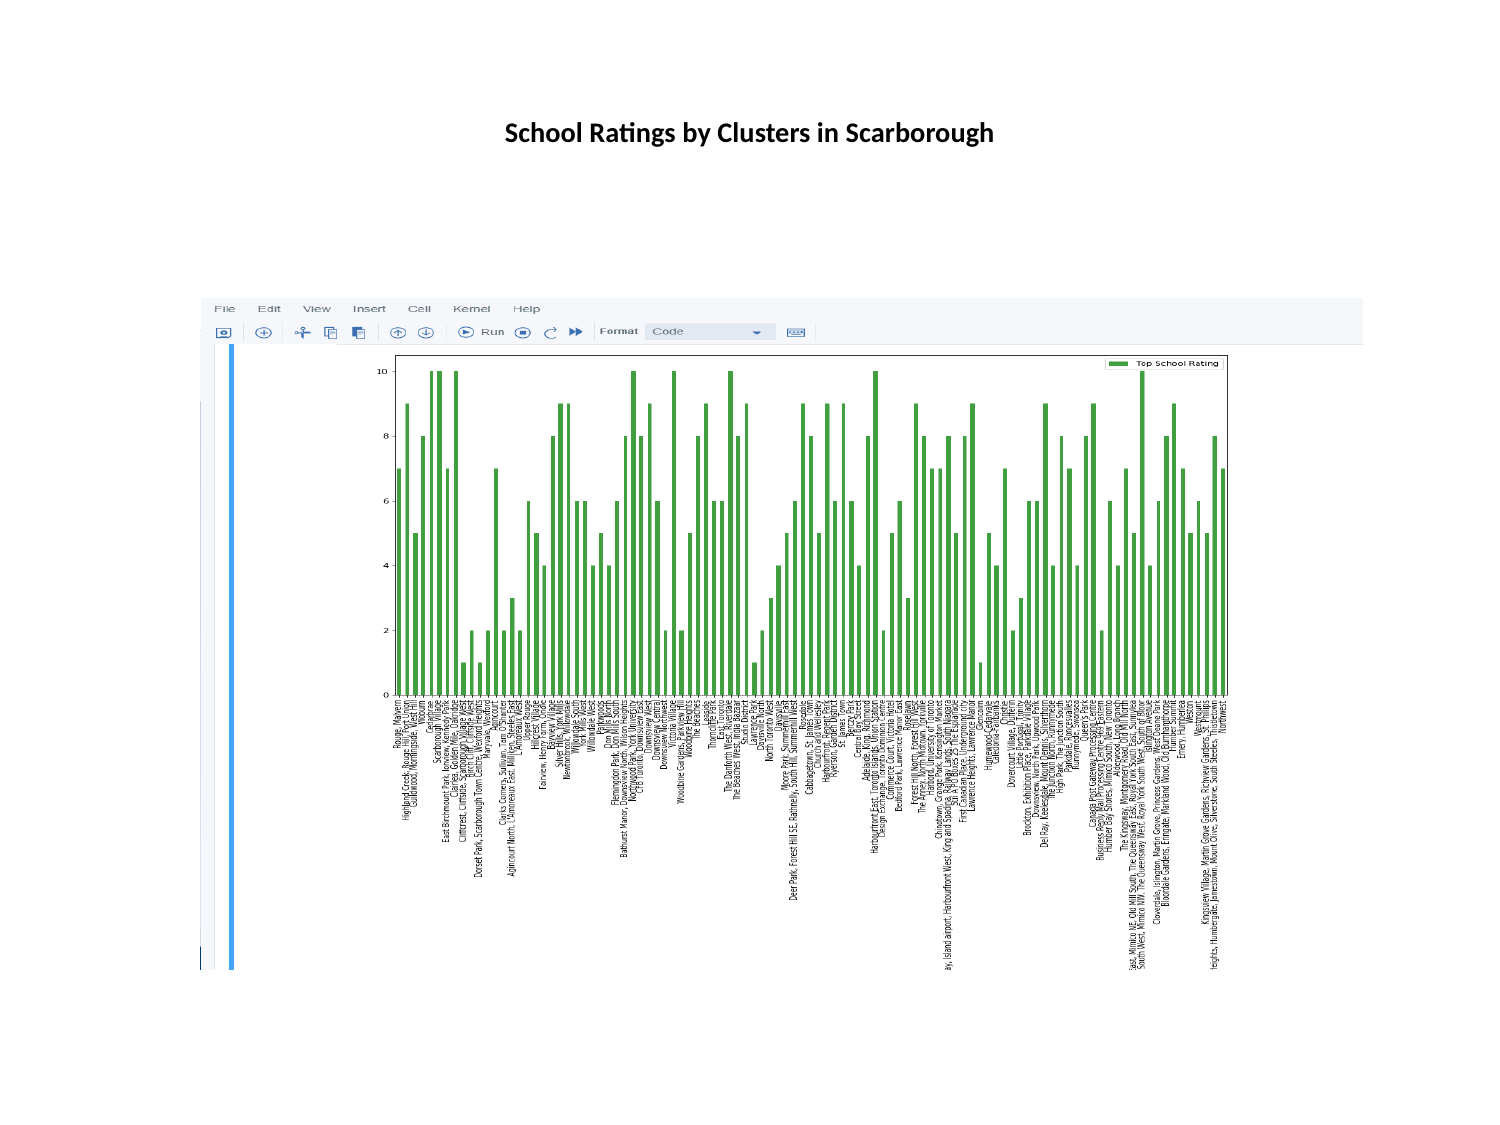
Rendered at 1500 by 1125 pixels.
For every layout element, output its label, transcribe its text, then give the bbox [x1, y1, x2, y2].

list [199, 297, 1363, 970]
title School Ratings by Clusters in Scarborough [75, 37, 1425, 225]
